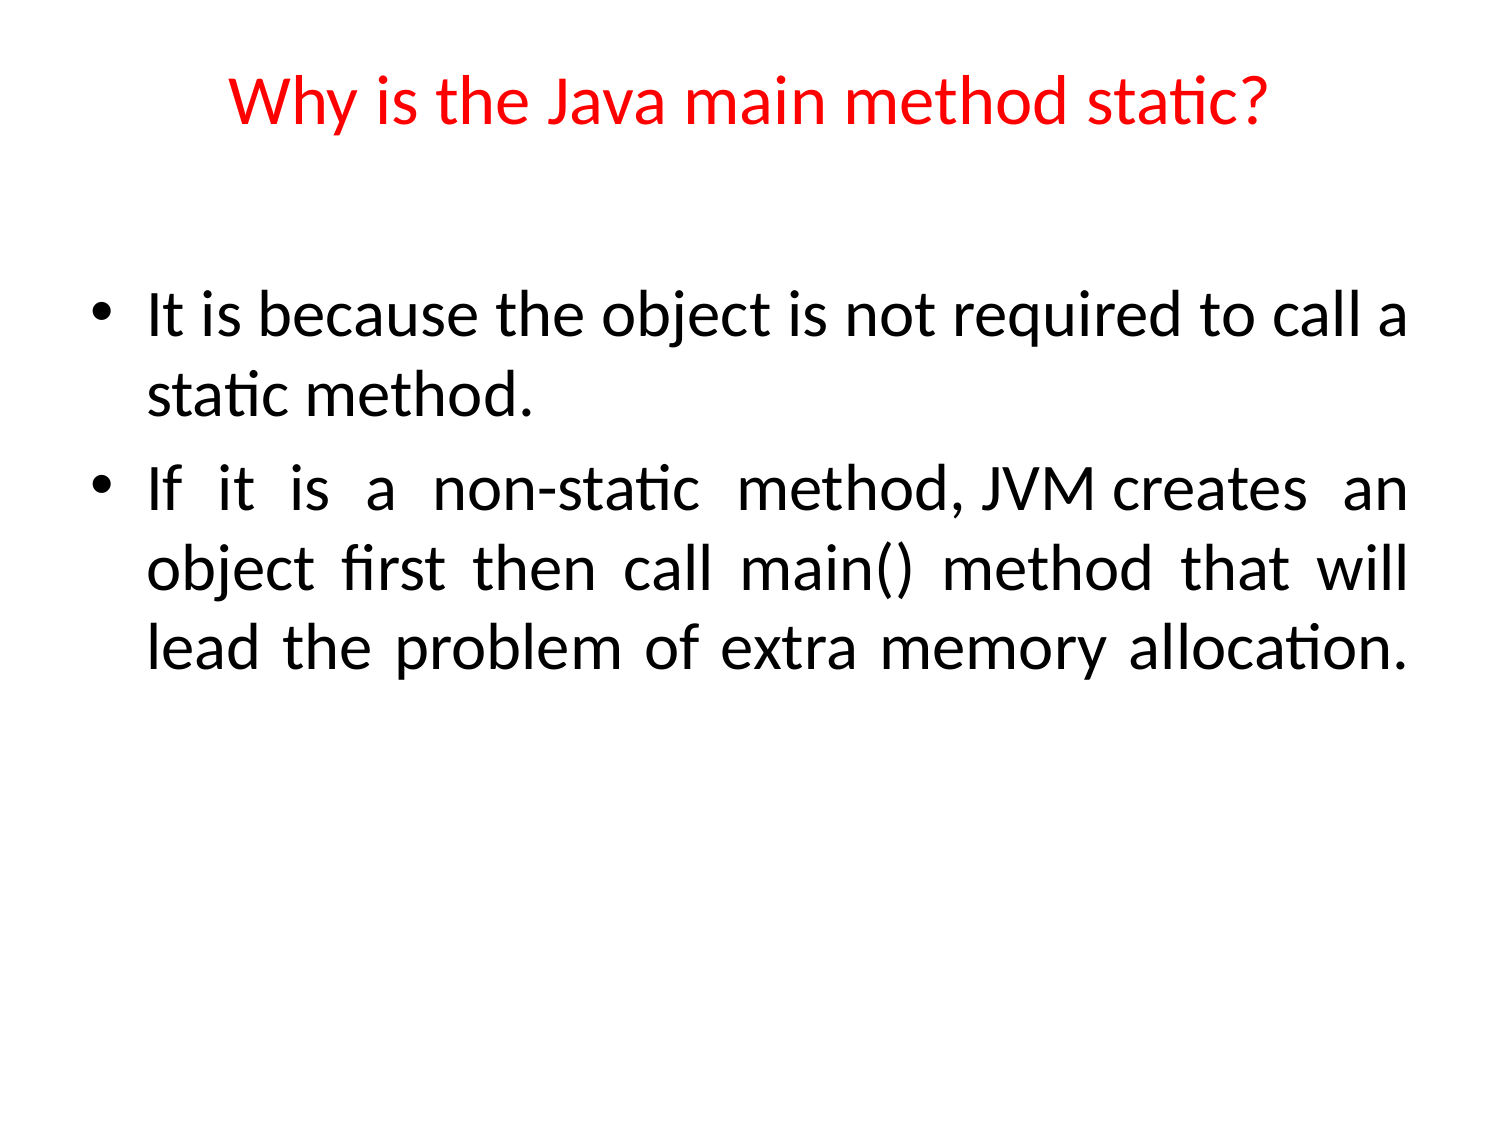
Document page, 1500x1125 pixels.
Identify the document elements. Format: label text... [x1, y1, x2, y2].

title Why is the Java main method static? [75, 45, 1425, 233]
list It is because the object is not required to call a static method. If it is a non-static method, JVM creates an object first then call main() method that will lead the problem of extra memory allocation. [75, 262, 1425, 1005]
